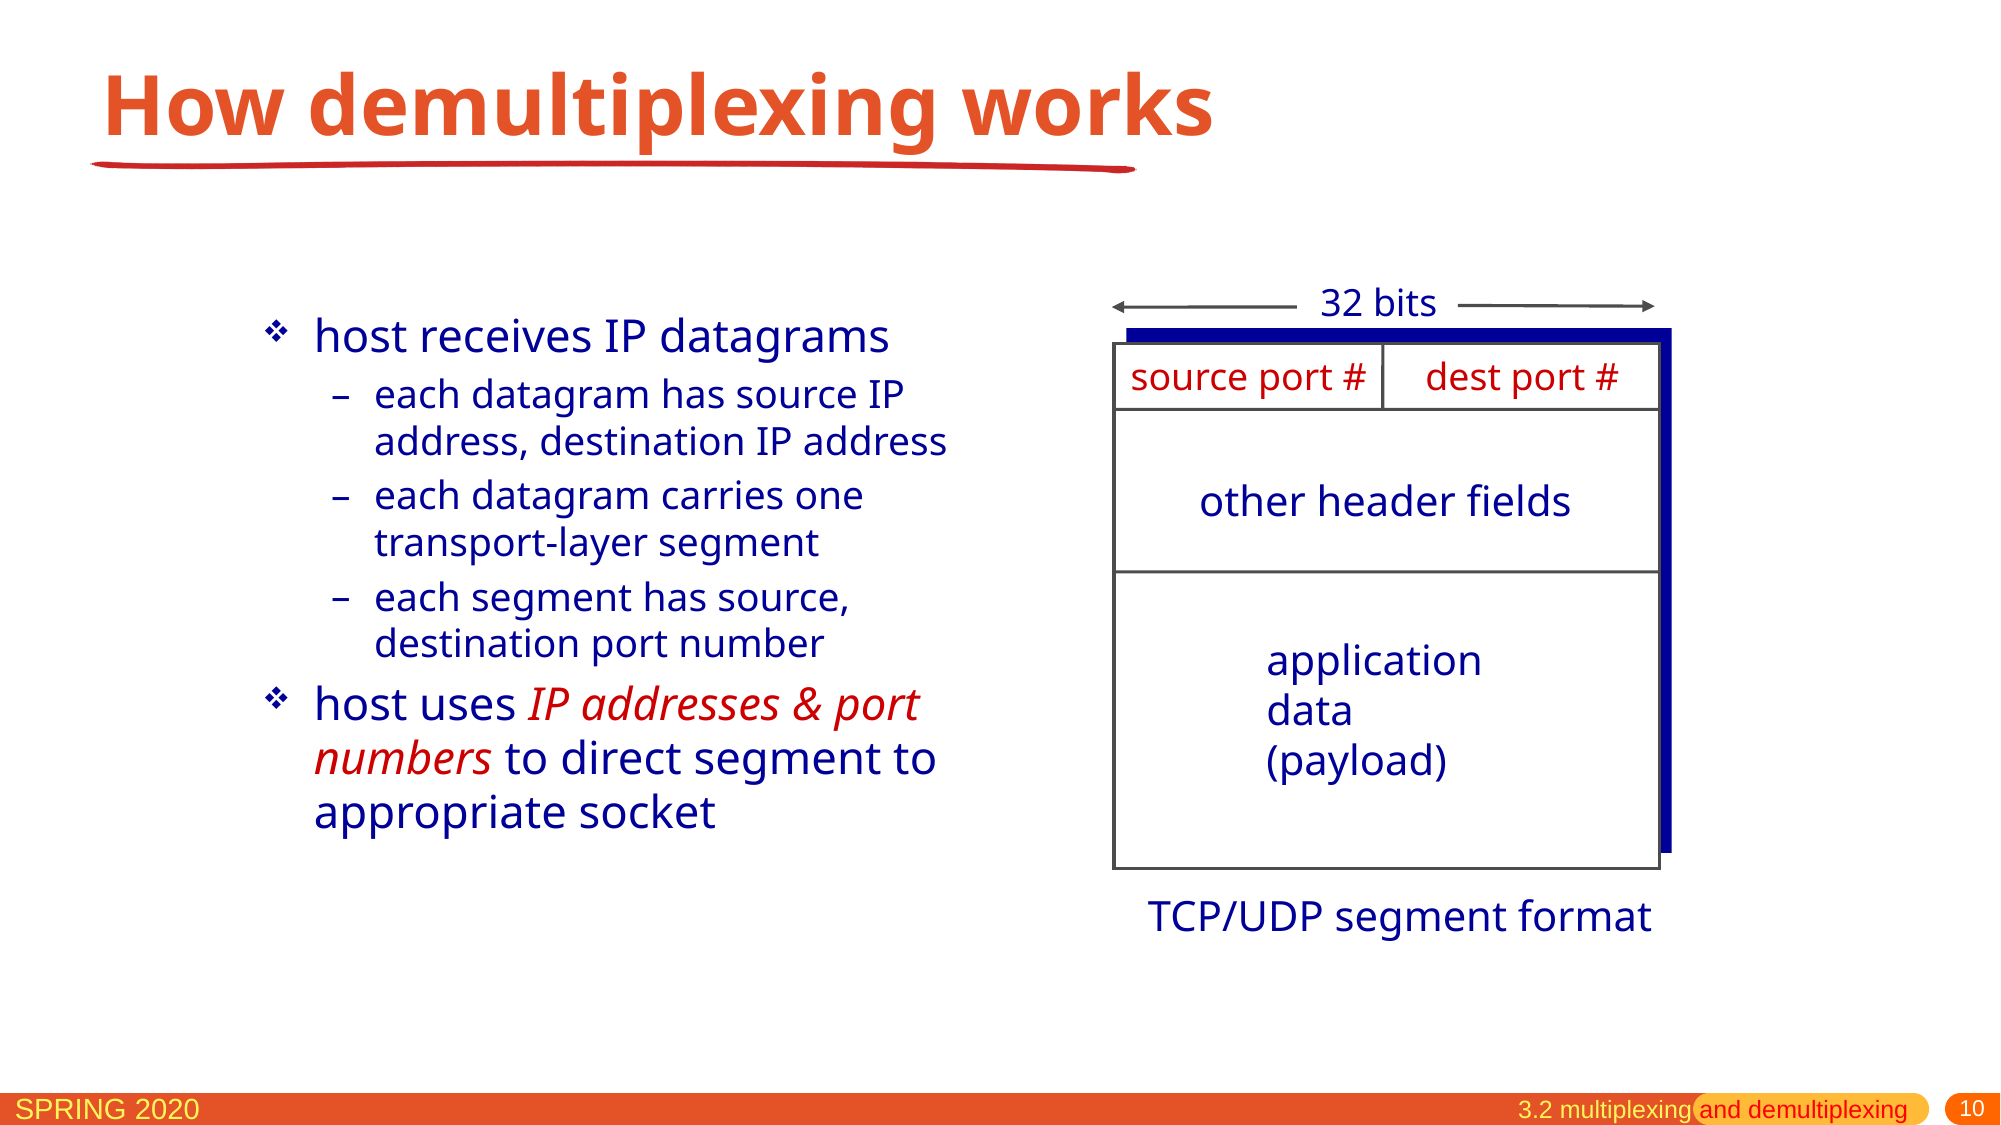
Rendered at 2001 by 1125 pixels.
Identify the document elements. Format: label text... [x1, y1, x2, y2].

text_box application data (payload) [1251, 626, 1498, 791]
text_box [1111, 300, 1297, 314]
text_box 32 bits [1305, 271, 1453, 332]
text_box dest port # [1410, 345, 1635, 406]
text_box [1126, 328, 1672, 853]
text_box other header fields [1184, 467, 1587, 533]
title How demultiplexing works [86, 42, 1914, 161]
text_box [1114, 343, 1660, 571]
text_box [1457, 299, 1655, 313]
text_box source port # [1115, 345, 1382, 406]
list host receives IP datagrams each datagram has source IP address, destination IP address each datagram carries one transport-layer segment each segment has source, destination port number host uses IP addresses & port numbers to direct segment to appropriate socket [247, 299, 1048, 854]
picture [86, 157, 1150, 177]
text_box 3.2 multiplexing and demultiplexing [1503, 1086, 1929, 1125]
text_box [1114, 572, 1660, 869]
text_box TCP/UDP segment format [1133, 882, 1667, 948]
